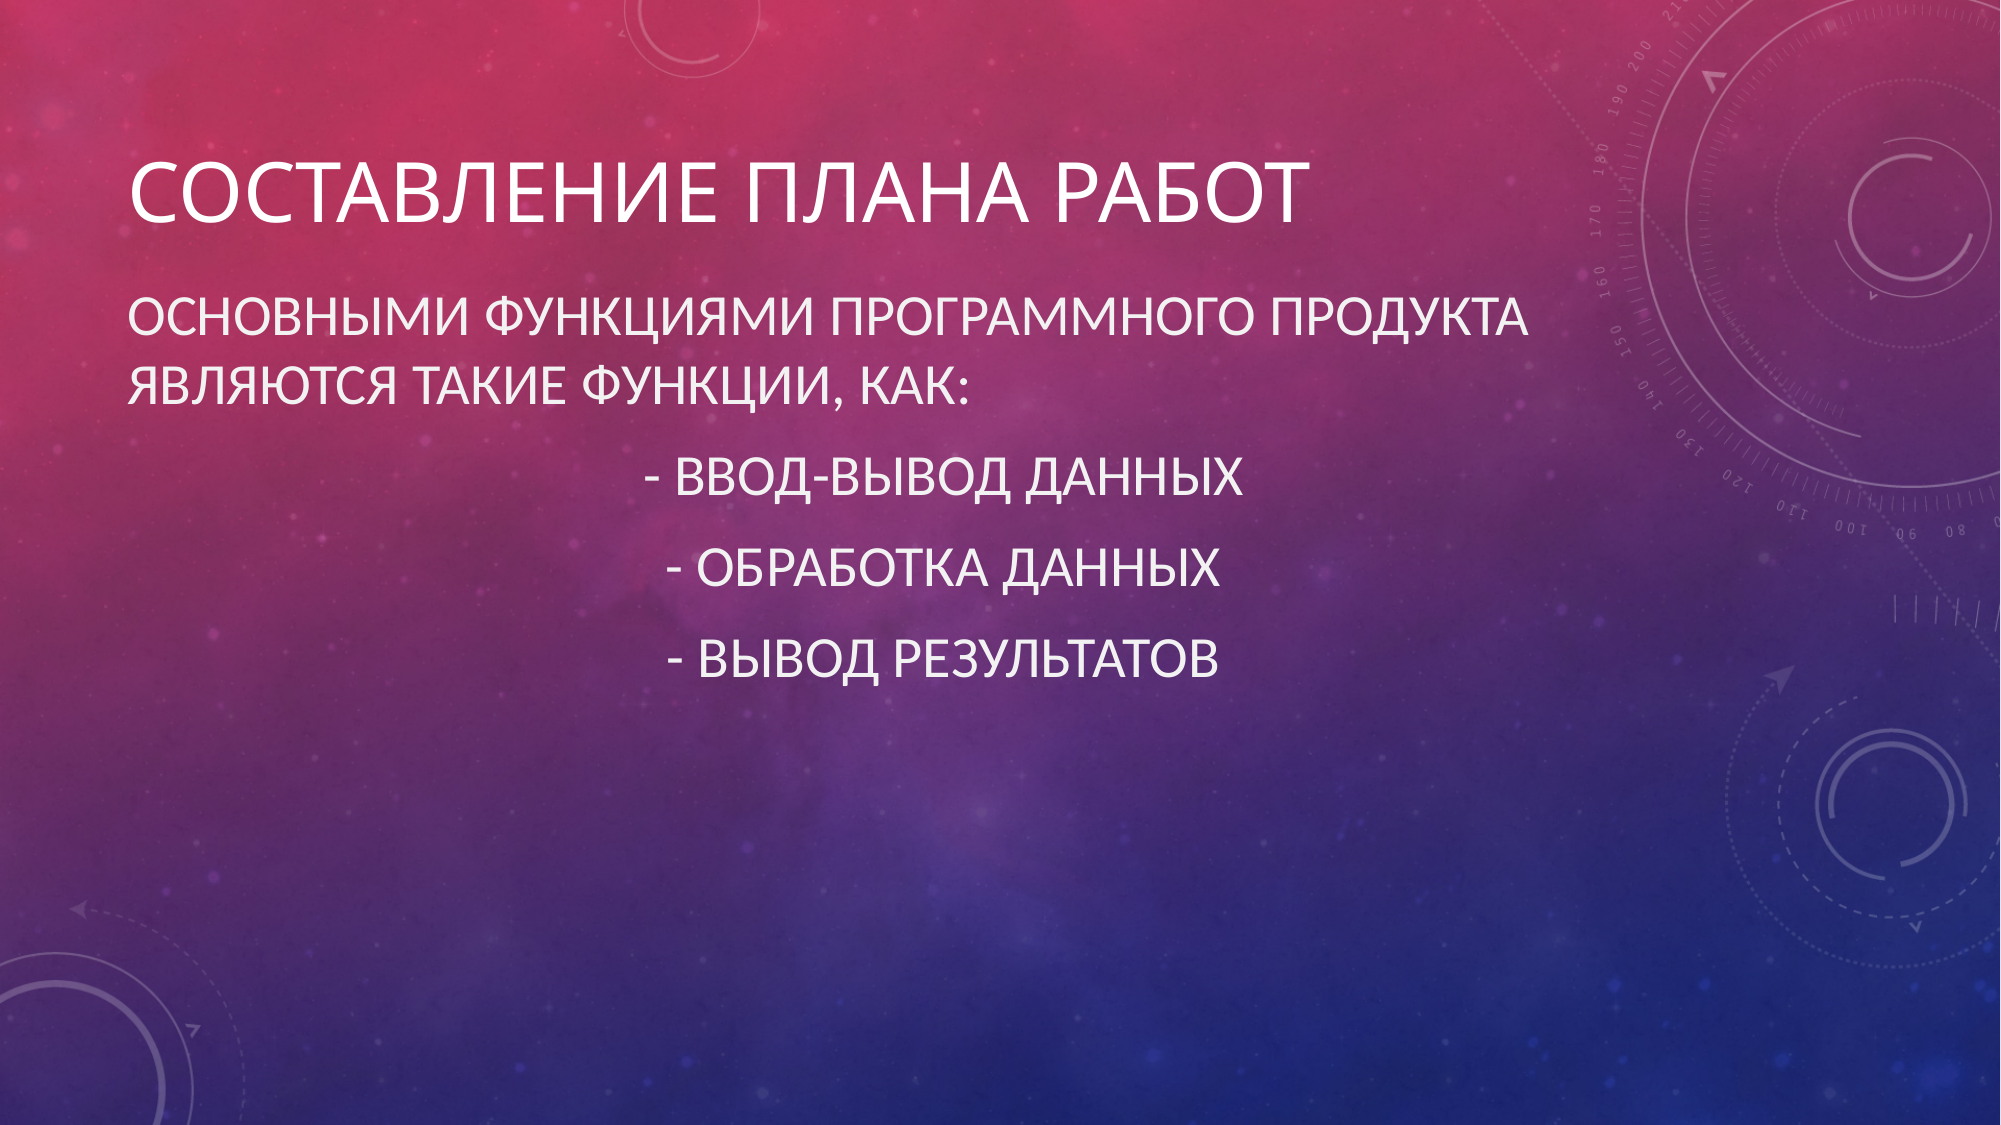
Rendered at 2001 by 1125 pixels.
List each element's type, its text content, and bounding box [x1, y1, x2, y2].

list Основными функциями программного продукта являются такие функции, как: - Ввод-вывод данных - Обработка данных - Вывод результатов [112, 269, 1775, 925]
title Составление плана работ [112, 25, 1775, 248]
picture [0, 0, 2001, 1125]
